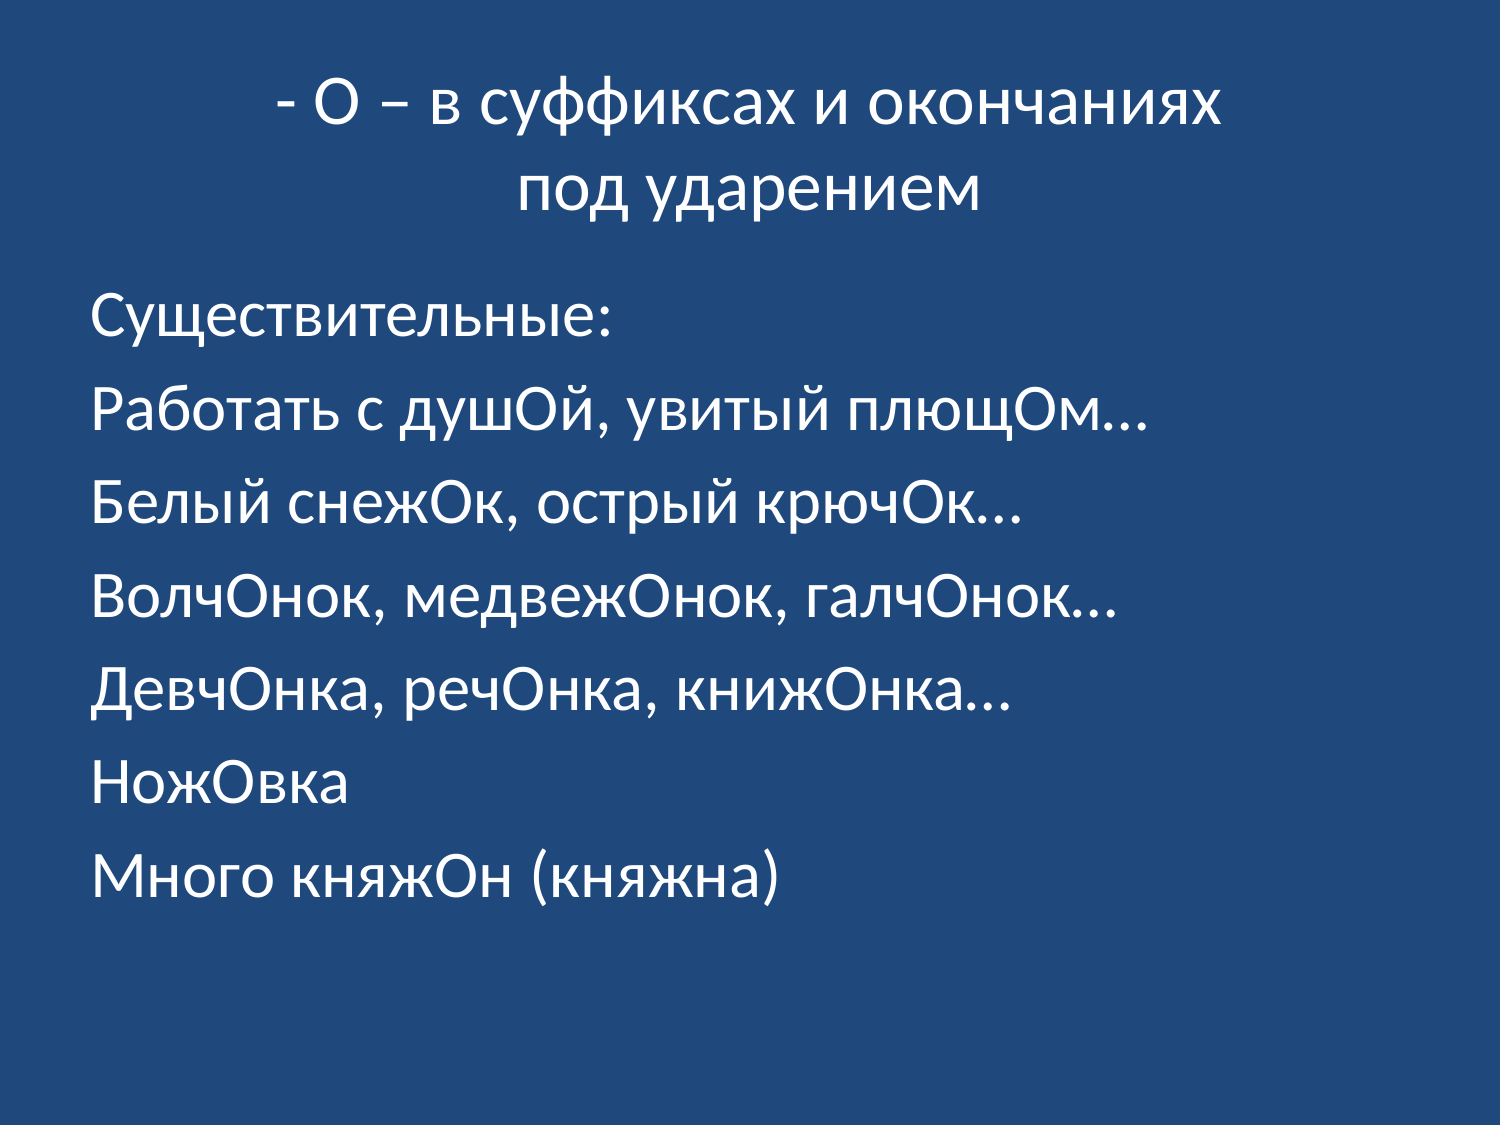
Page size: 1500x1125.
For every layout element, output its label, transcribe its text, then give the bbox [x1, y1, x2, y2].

title - О – в суффиксах и окончаниях под ударением [75, 45, 1425, 233]
list Существительные: Работать с душОй, увитый плющОм… Белый снежОк, острый крючОк… ВолчОнок, медвежОнок, галчОнок… ДевчОнка, речОнка, книжОнка… НожОвка Много княжОн (княжна) [75, 262, 1425, 1005]
